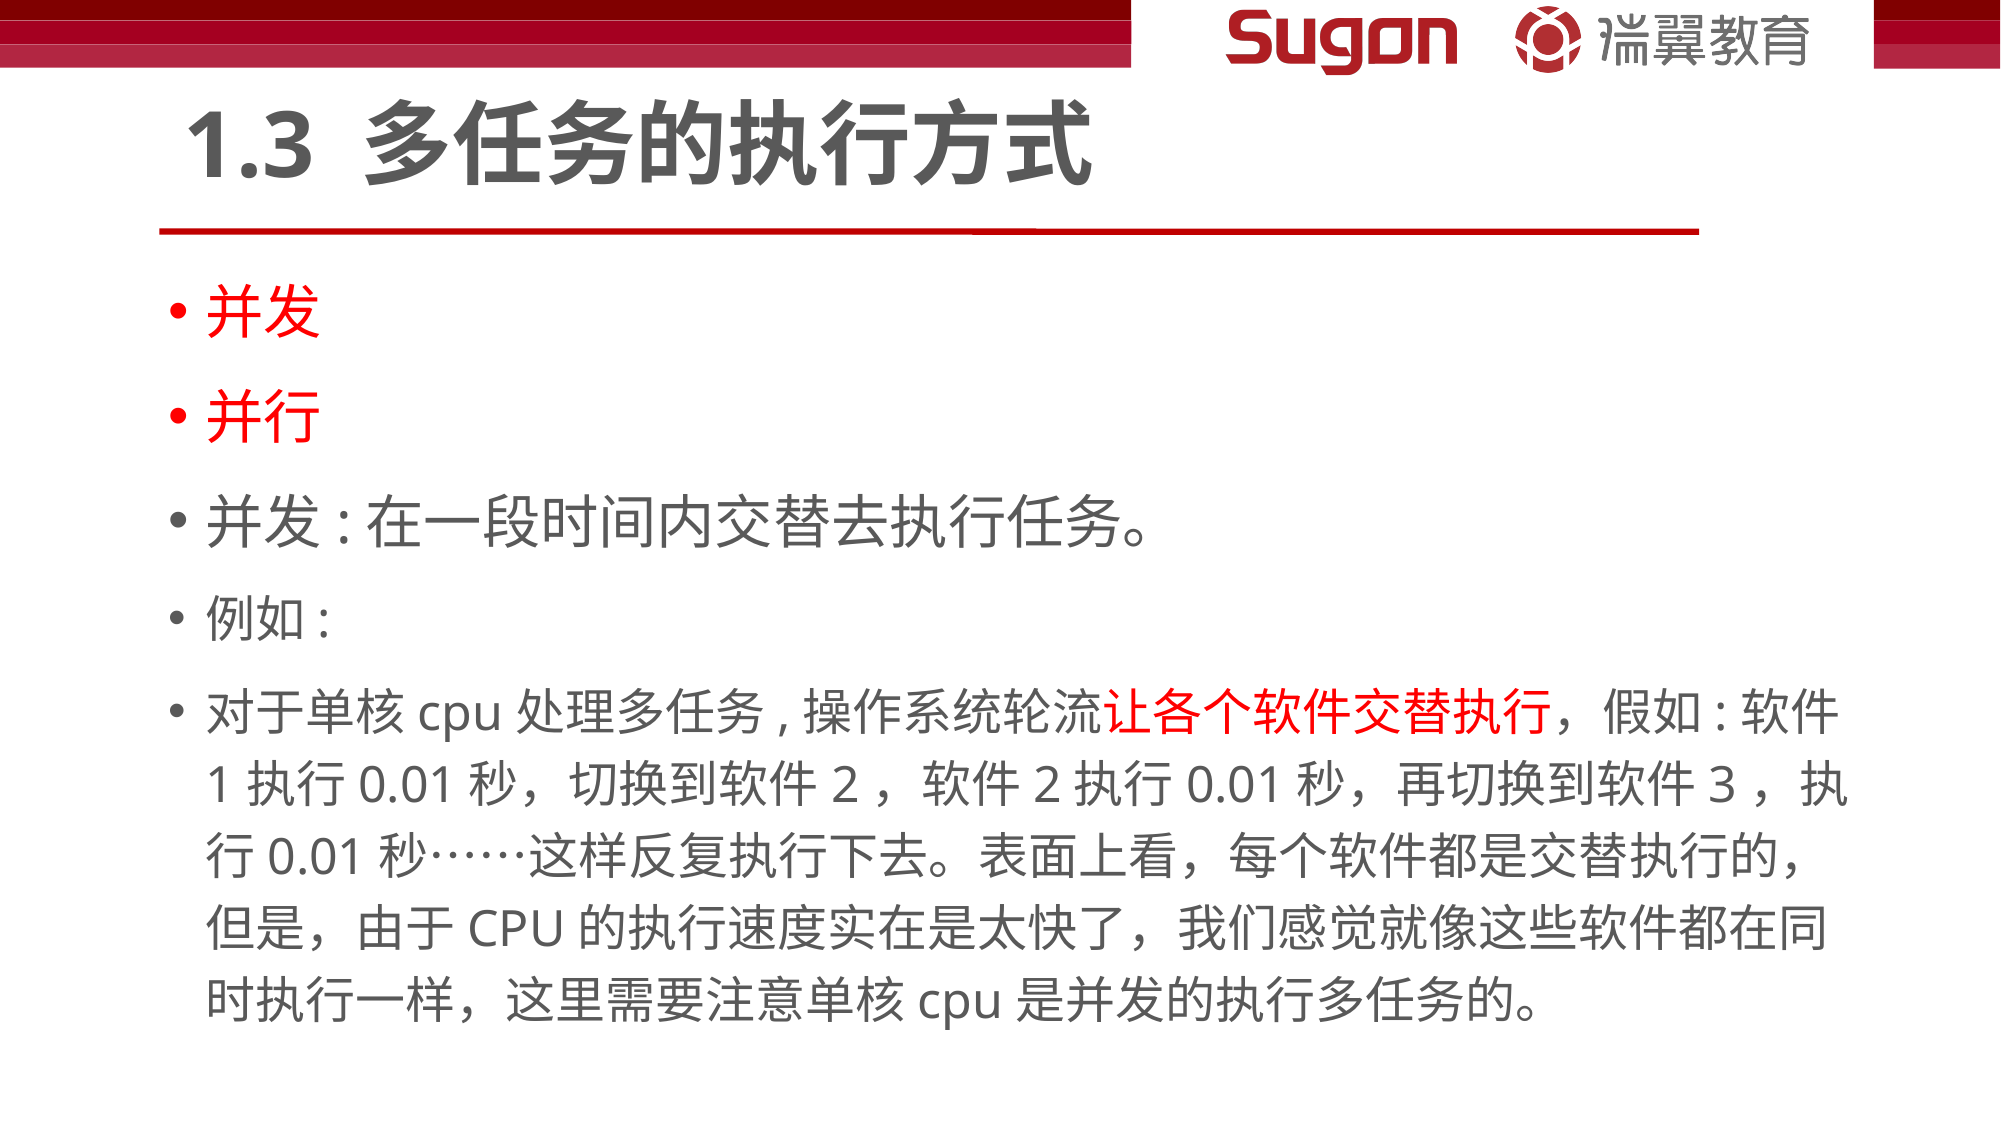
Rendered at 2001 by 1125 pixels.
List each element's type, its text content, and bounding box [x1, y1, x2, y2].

list 并发 并行 并发:在一段时间内交替去执行任务。 例如: 对于单核cpu处理多任务,操作系统轮流让各个软件交替执行，假如:软件1执行0.01秒，切换到软件2，软件2执行0.01秒，再切换到软件3，执行0.01秒……这样反复执行下去。表面上看，每个软件都是交替执行的，但是，由于CPU的执行速度实在是太快了，我们感觉就像这些软件都在同时执行一样，这里需要注意单核cpu是并发的执行多任务的。 [153, 253, 1879, 1028]
picture [1194, 0, 1484, 91]
title 1.3 多任务的执行方式 [169, 91, 1895, 214]
picture [1515, 6, 1809, 73]
